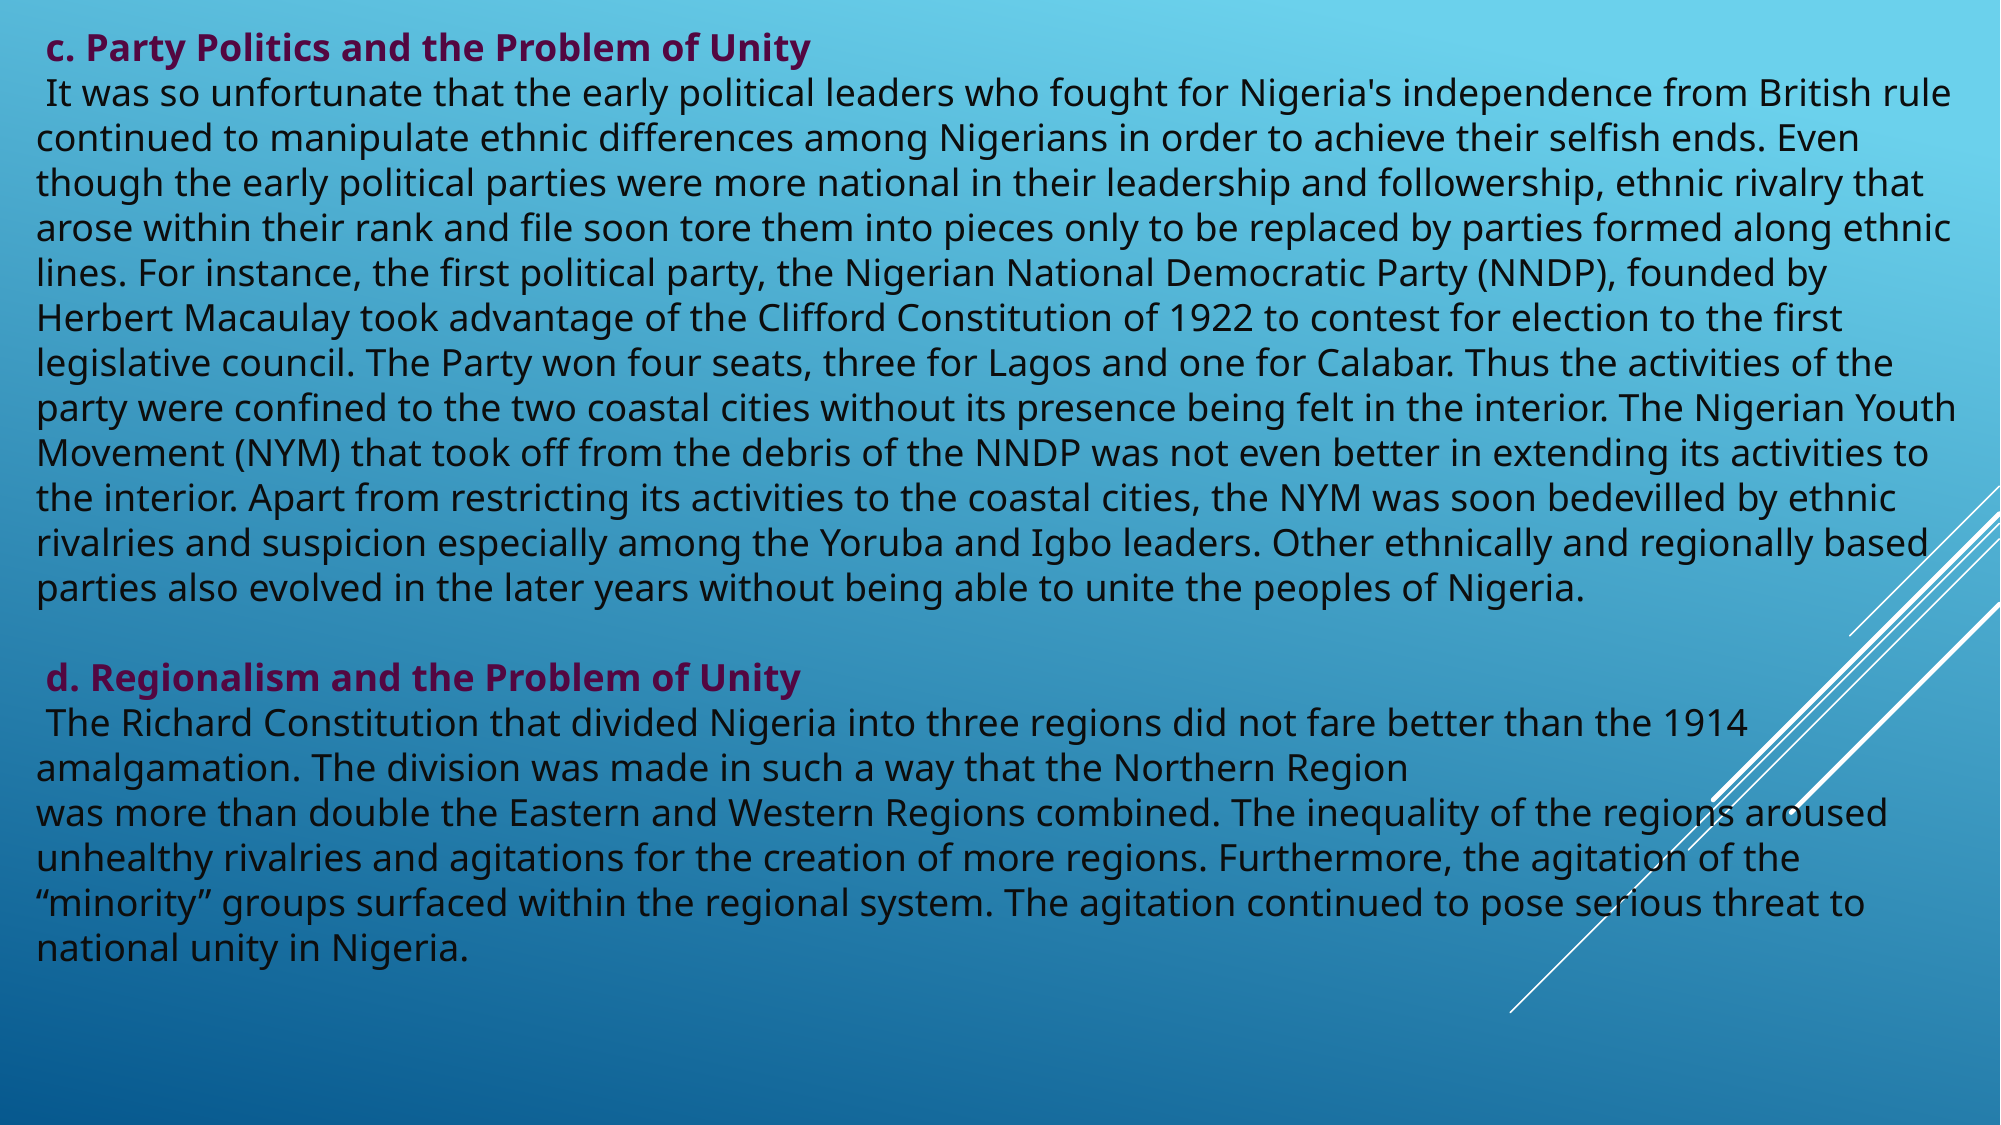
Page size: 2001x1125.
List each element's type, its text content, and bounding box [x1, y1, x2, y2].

text_box c. Party Politics and the Problem of Unity It was so unfortunate that the early political leaders who fought for Nigeria's independence from British rule continued to manipulate ethnic differences among Nigerians in order to achieve their selfish ends. Even though the early political parties were more national in their leadership and followership, ethnic rivalry that arose within their rank and file soon tore them into pieces only to be replaced by parties formed along ethnic lines. For instance, the first political party, the Nigerian National Democratic Party (NNDP), founded by Herbert Macaulay took advantage of the Clifford Constitution of 1922 to contest for election to the first legislative council. The Party won four seats, three for Lagos and one for Calabar. Thus the activities of the party were confined to the two coastal cities without its presence being felt in the interior. The Nigerian Youth Movement (NYM) that took off from the debris of the NNDP was not even better in extending its activities to the interior. Apart from restricting its activities to the coastal cities, the NYM was soon bedevilled by ethnic rivalries and suspicion especially among the Yoruba and Igbo leaders. Other ethnically and regionally based parties also evolved in the later years without being able to unite the peoples of Nigeria. d. Regionalism and the Problem of Unity The Richard Constitution that divided Nigeria into three regions did not fare better than the 1914 amalgamation. The division was made in such a way that the Northern Region was more than double the Eastern and Western Regions combined. The inequality of the regions aroused unhealthy rivalries and agitations for the creation of more regions. Furthermore, the agitation of the “minority” groups surfaced within the regional system. The agitation continued to pose serious threat to national unity in Nigeria. [21, 16, 1982, 977]
